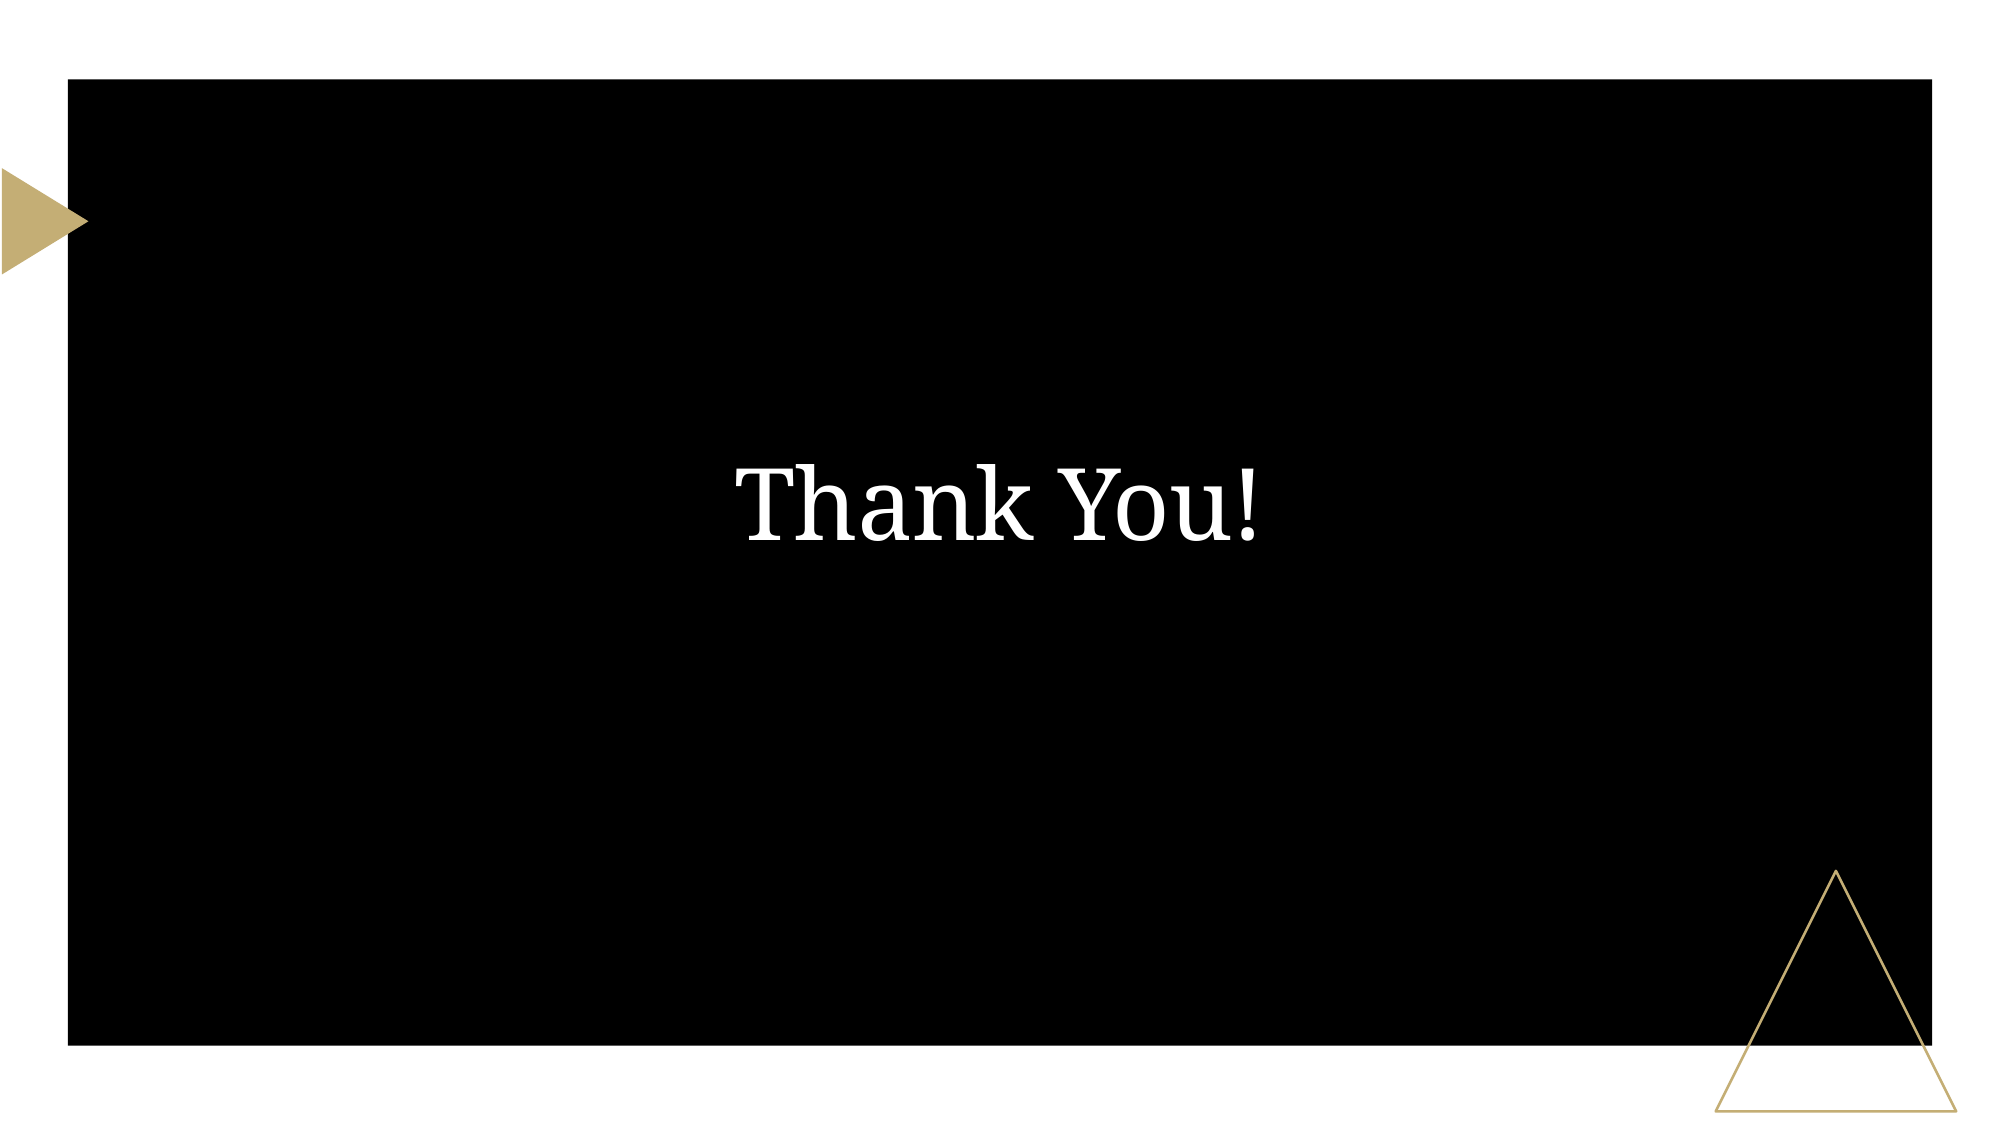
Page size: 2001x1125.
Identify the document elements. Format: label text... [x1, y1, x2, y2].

title Thank You! [142, 433, 1858, 583]
